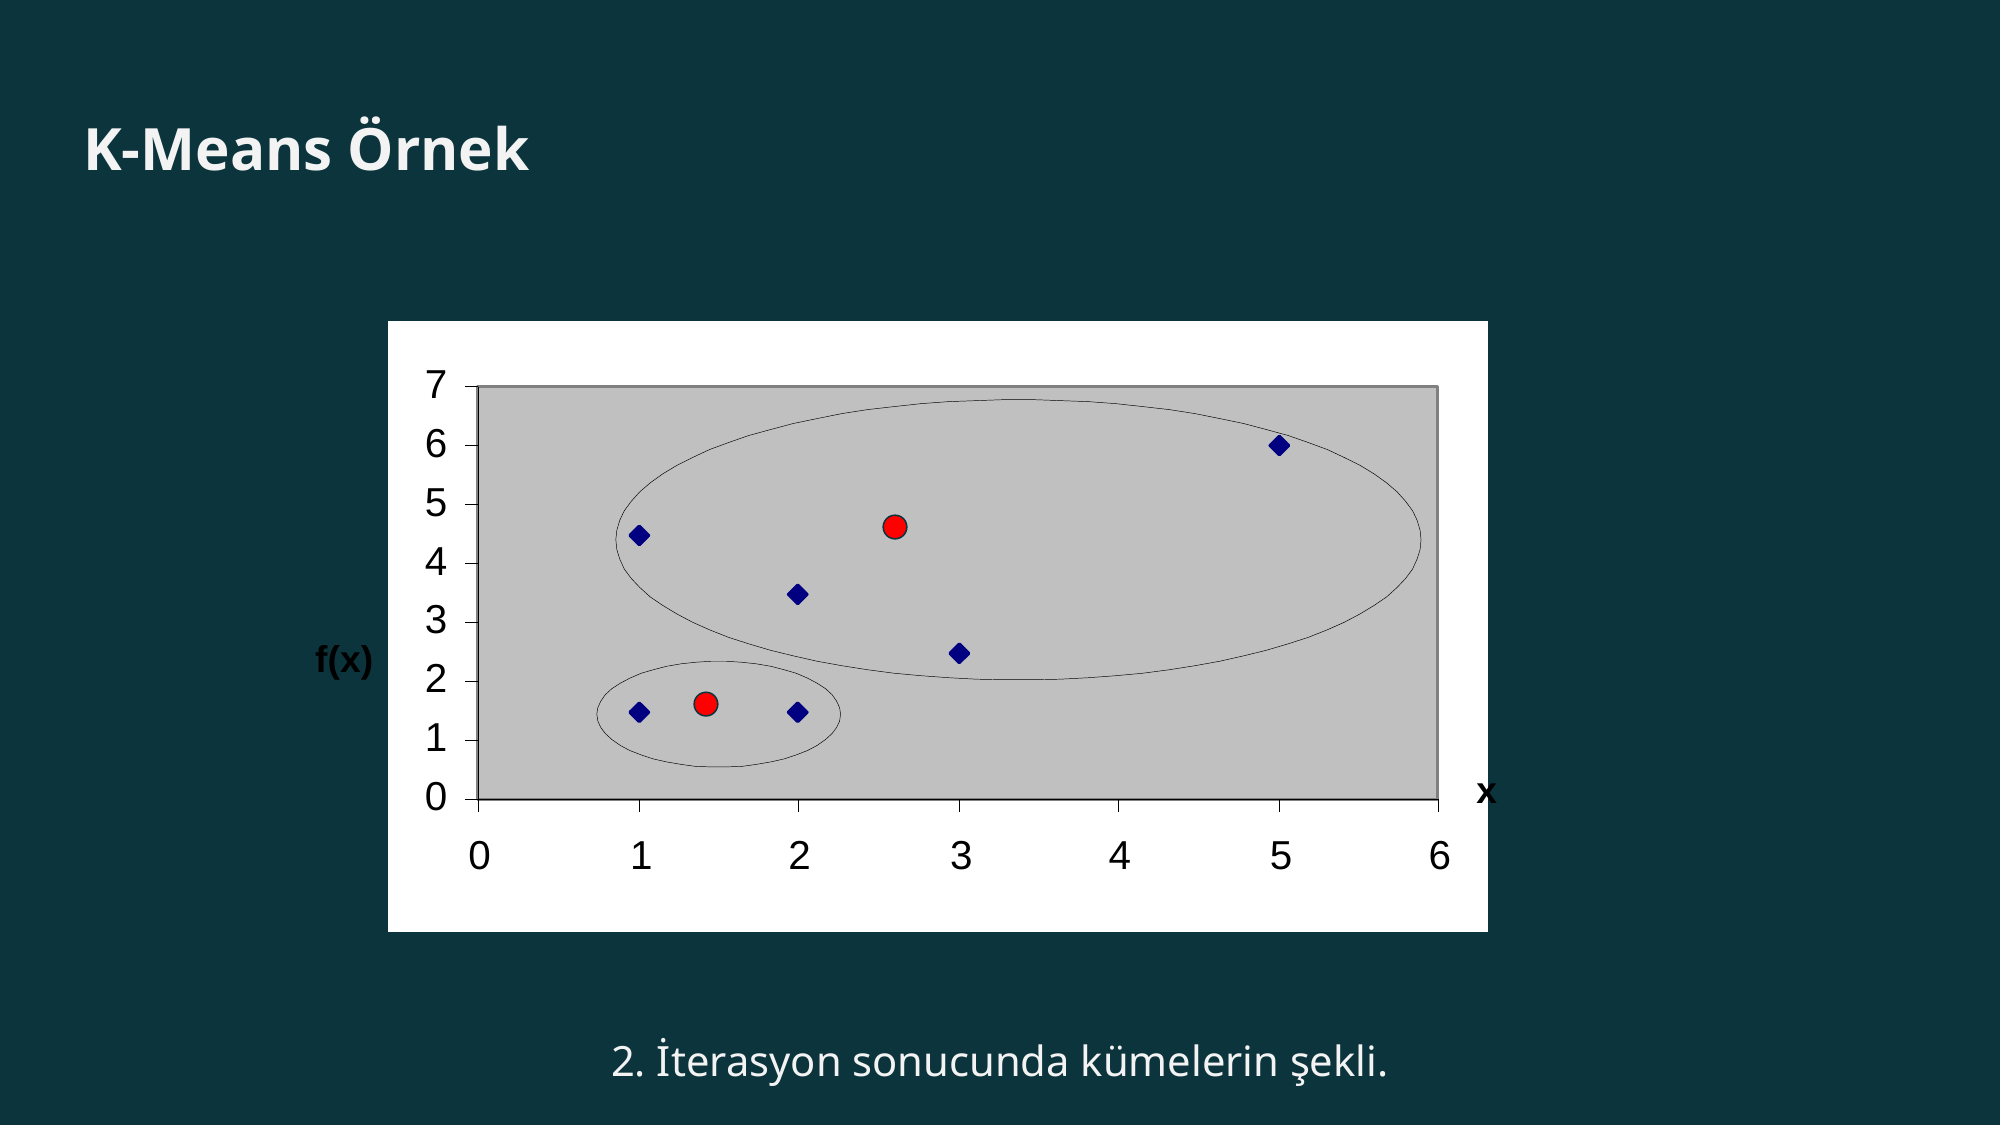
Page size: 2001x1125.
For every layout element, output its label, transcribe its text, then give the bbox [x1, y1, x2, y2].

text_box 2. İterasyon sonucunda kümelerin şekli. [269, 1027, 1731, 1093]
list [293, 302, 1521, 948]
title K-Means Örnek [68, 97, 1932, 223]
